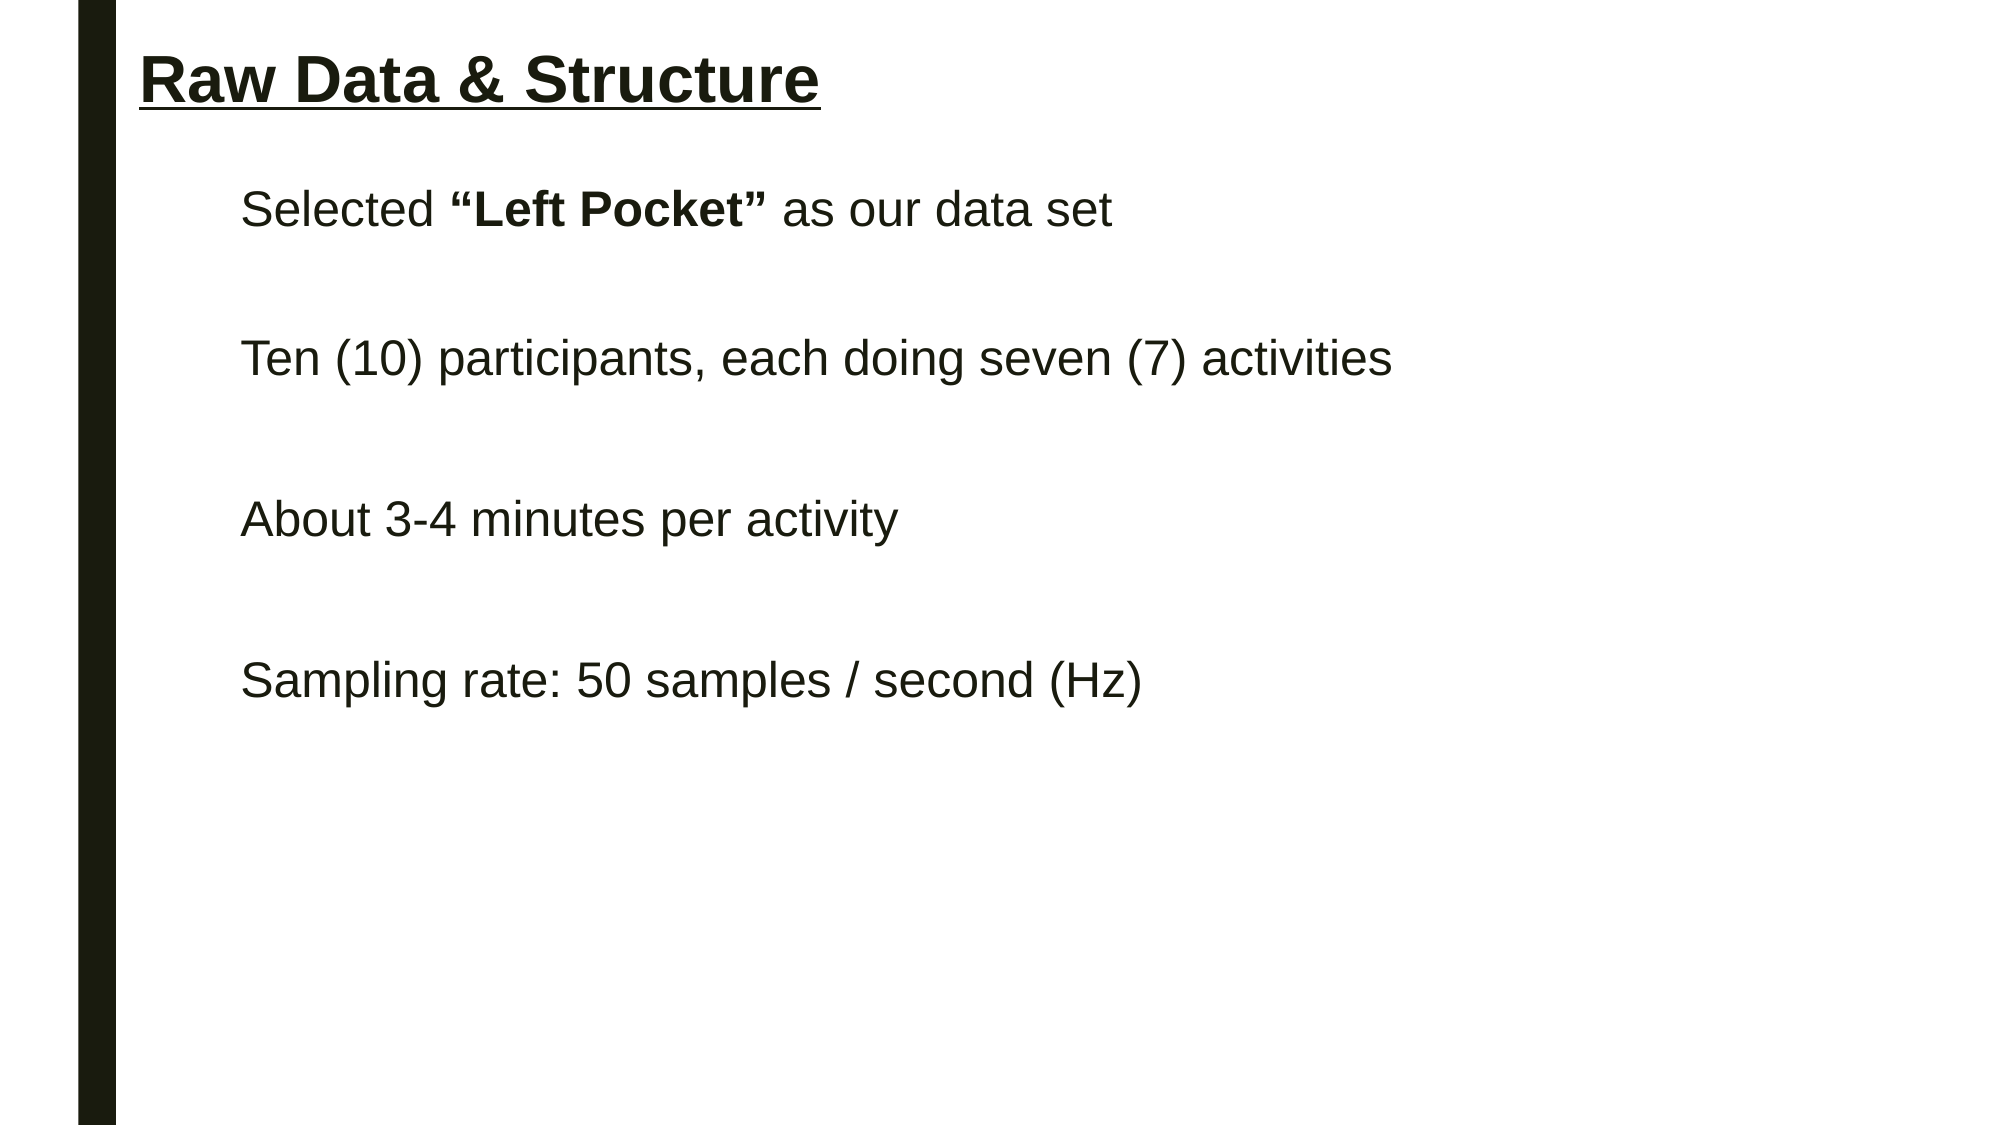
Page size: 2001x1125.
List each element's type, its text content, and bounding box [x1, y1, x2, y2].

text_box Ten (10) participants, each doing seven (7) activities [225, 310, 1562, 401]
text_box Sampling rate: 50 samples / second (Hz) [225, 632, 1562, 723]
text_box About 3-4 minutes per activity [225, 471, 1562, 562]
text_box Selected “Left Pocket” as our data set [225, 160, 1200, 240]
text_box Raw Data & Structure [124, 21, 1396, 150]
